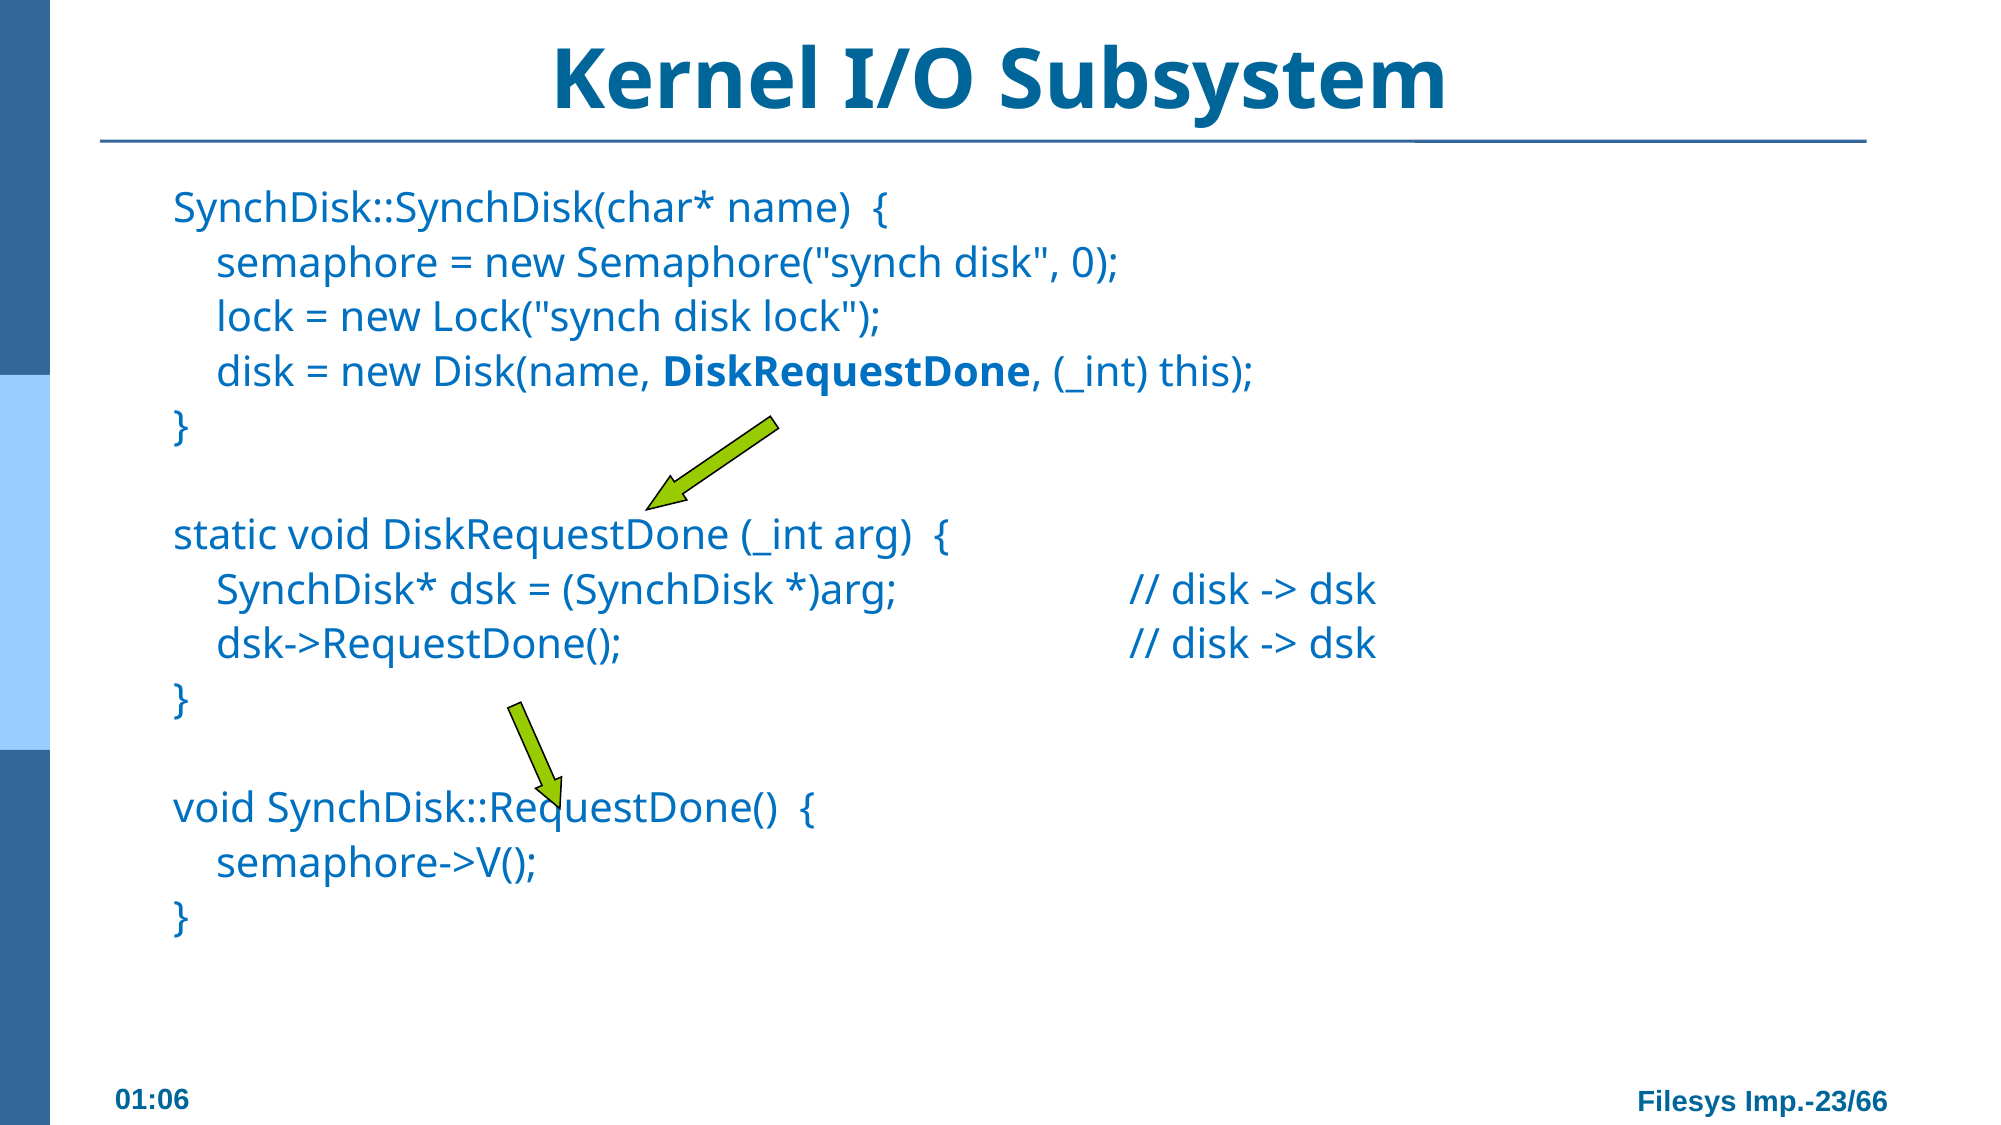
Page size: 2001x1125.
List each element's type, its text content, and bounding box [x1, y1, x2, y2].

list SynchDisk::SynchDisk(char* name) { semaphore = new Semaphore("synch disk", 0); lock = new Lock("synch disk lock"); disk = new Disk(name, DiskRequestDone, (_int) this); } static void DiskRequestDone (_int arg) { SynchDisk* dsk = (SynchDisk *)arg; // disk -> dsk dsk->RequestDone(); // disk -> dsk } void SynchDisk::RequestDone() { semaphore->V(); } [158, 183, 1900, 942]
text_box [646, 416, 779, 510]
text_box [507, 702, 562, 809]
title Kernel I/O Subsystem [99, 38, 1900, 133]
